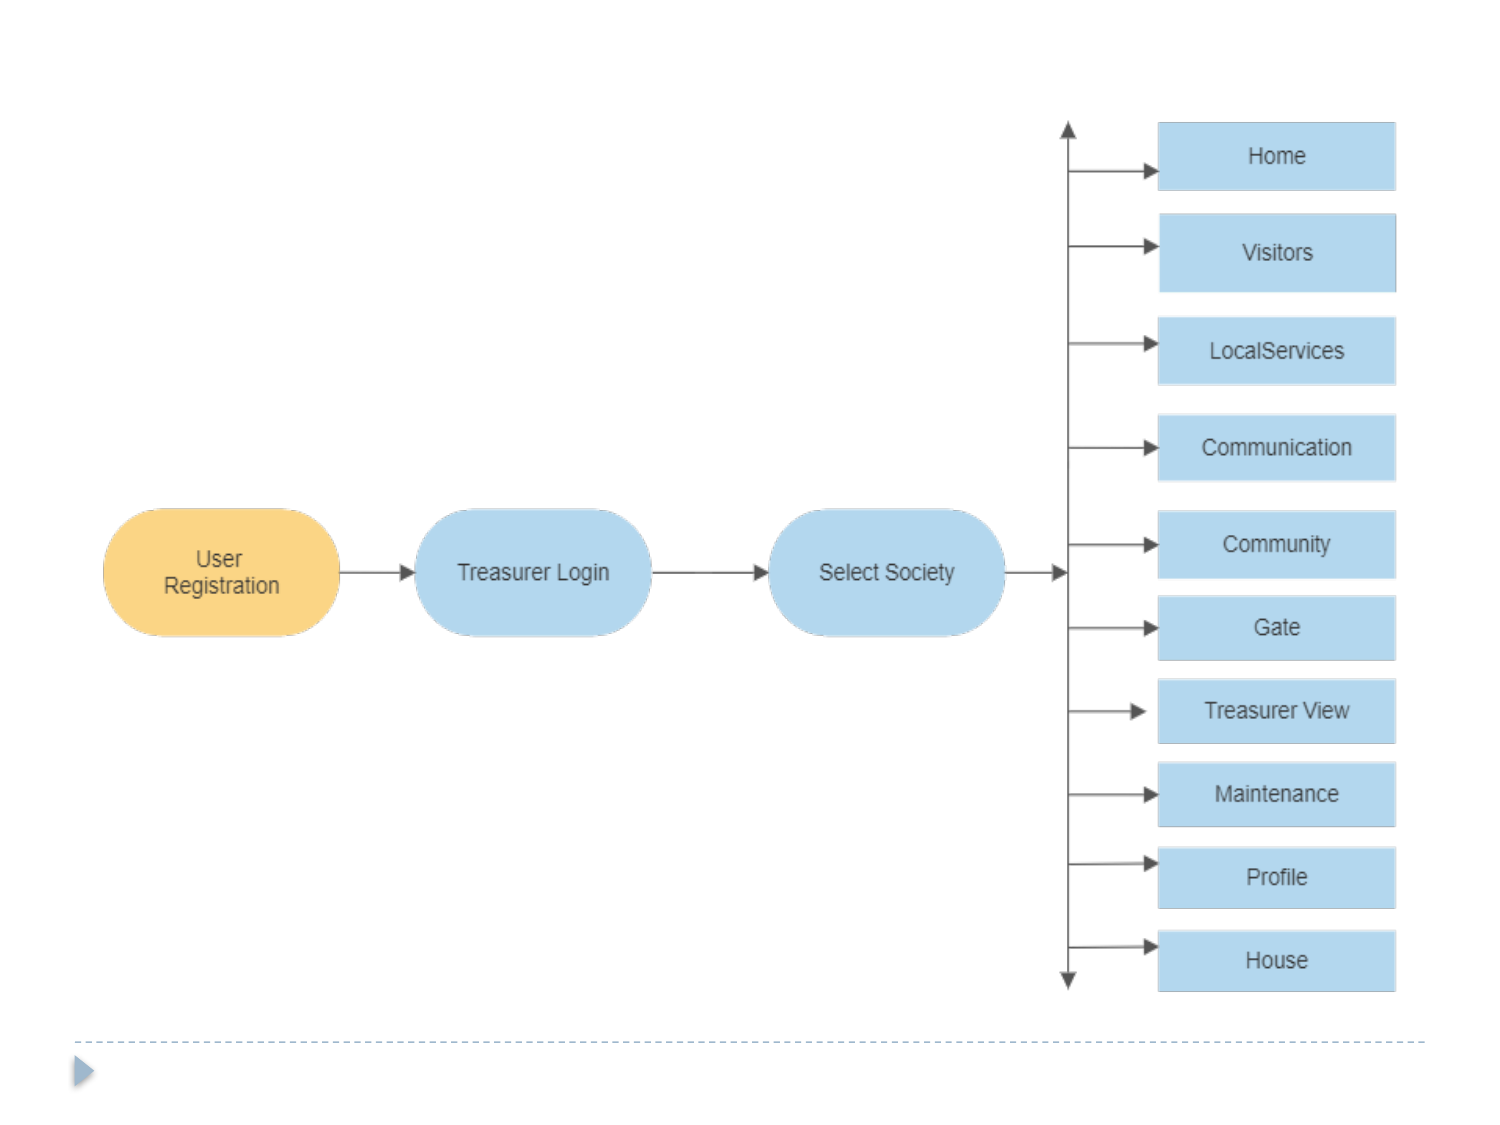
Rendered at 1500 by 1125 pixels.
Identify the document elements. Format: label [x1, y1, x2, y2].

picture [85, 101, 1415, 1012]
